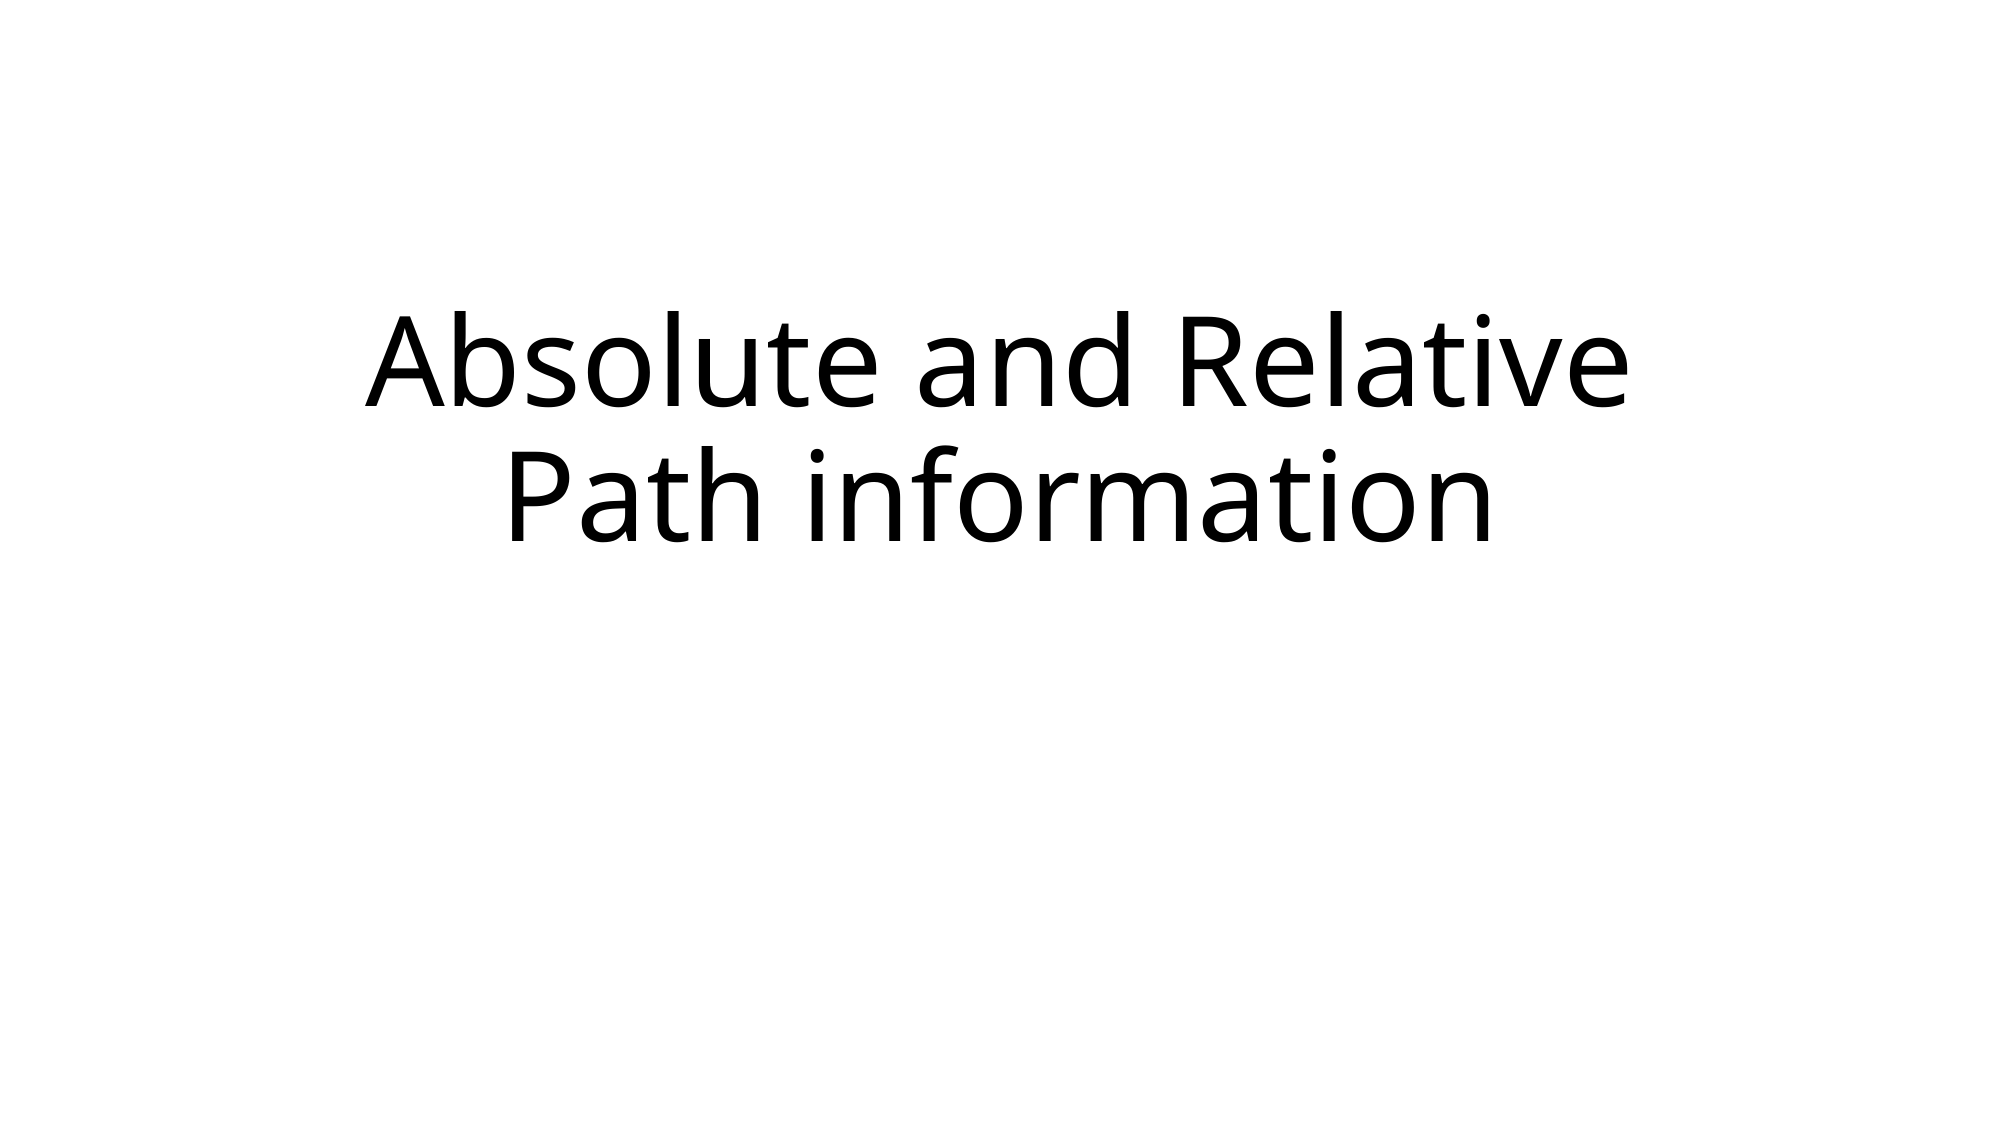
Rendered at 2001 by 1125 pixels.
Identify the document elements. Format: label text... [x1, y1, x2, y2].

title Absolute and Relative Path information [249, 184, 1750, 576]
